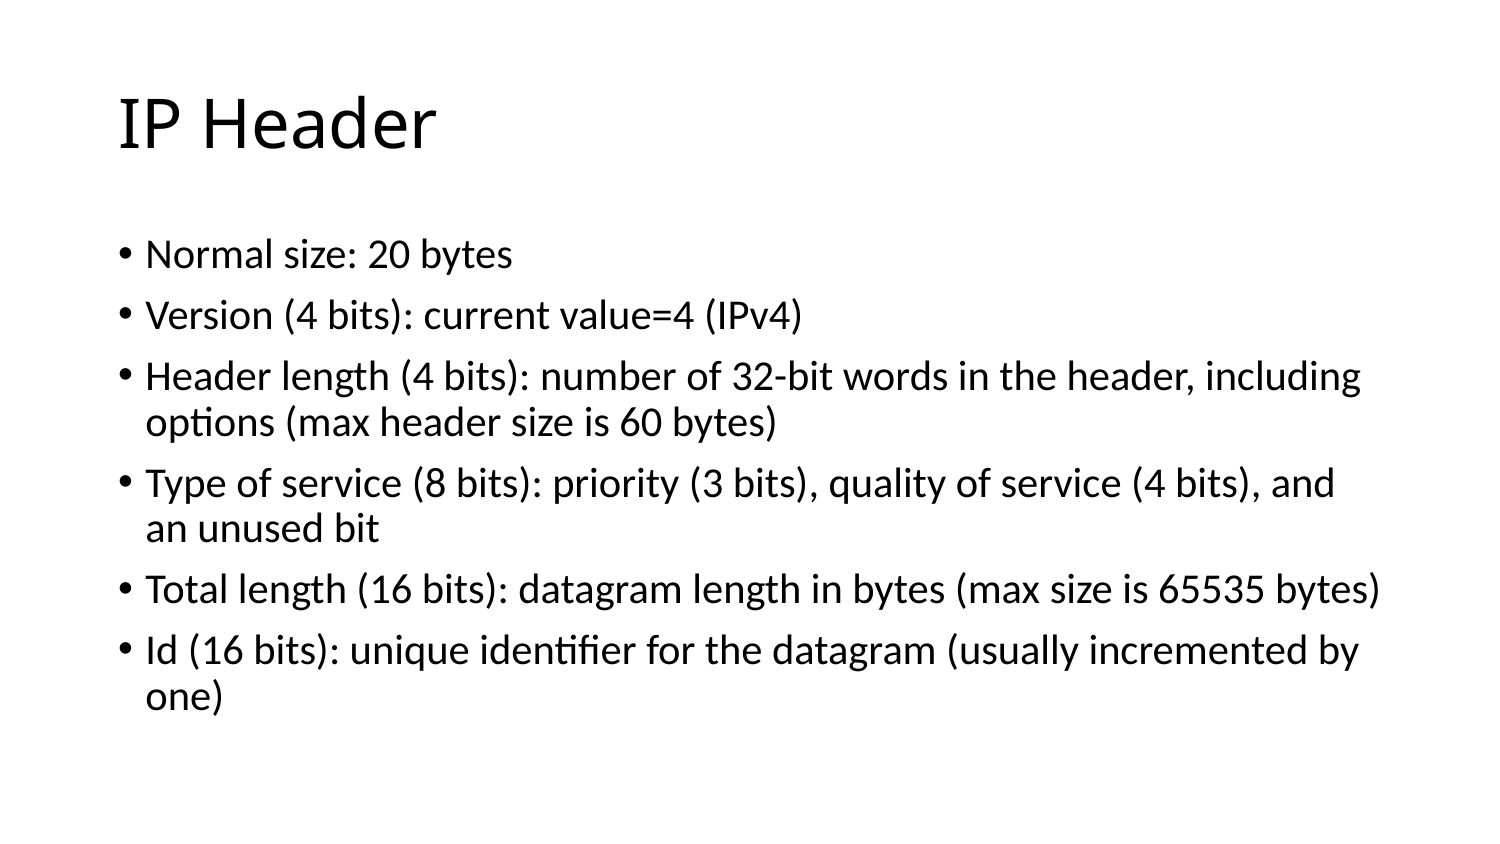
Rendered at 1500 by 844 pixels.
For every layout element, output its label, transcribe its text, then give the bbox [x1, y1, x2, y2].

title IP Header [103, 44, 1397, 208]
list Normal size: 20 bytes Version (4 bits): current value=4 (IPv4) Header length (4 bits): number of 32-bit words in the header, including options (max header size is 60 bytes) Type of service (8 bits): priority (3 bits), quality of service (4 bits), and an unused bit Total length (16 bits): datagram length in bytes (max size is 65535 bytes) Id (16 bits): unique identifier for the datagram (usually incremented by one) [103, 224, 1397, 760]
